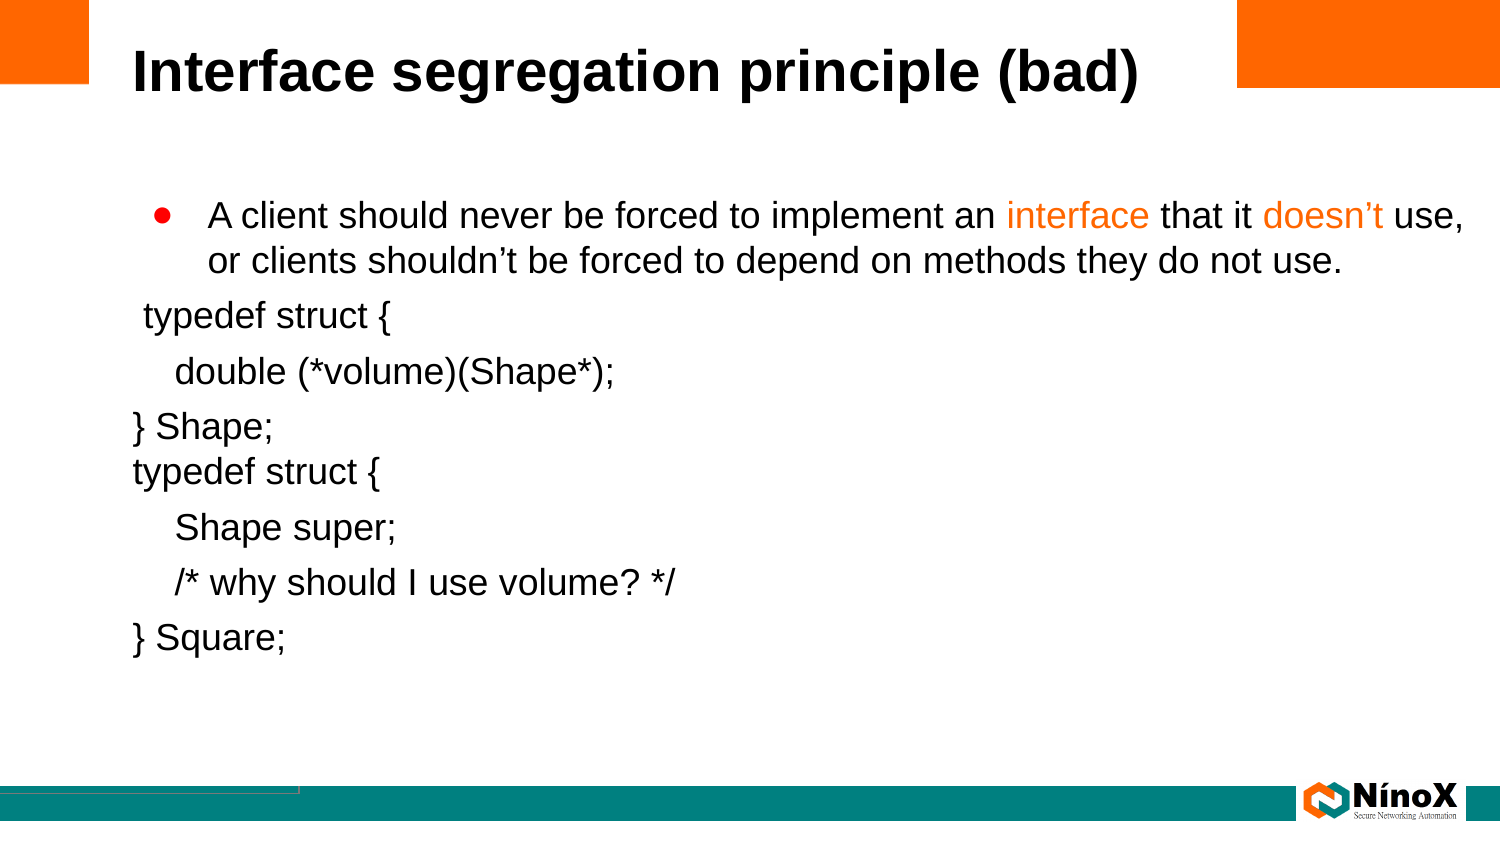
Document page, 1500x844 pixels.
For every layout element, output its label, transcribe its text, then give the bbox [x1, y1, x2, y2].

title Interface segregation principle (bad) [132, 33, 1211, 107]
picture [0, 0, 89, 86]
picture [0, 779, 1500, 822]
picture [1237, 0, 1500, 88]
list A client should never be forced to implement an interface that it doesn’t use, or clients shouldn’t be forced to depend on methods they do not use. typedef struct { double (*volume)(Shape*); } Shape; typedef struct { Shape super; /* why should I use volume? */ } Square; [132, 190, 1468, 737]
